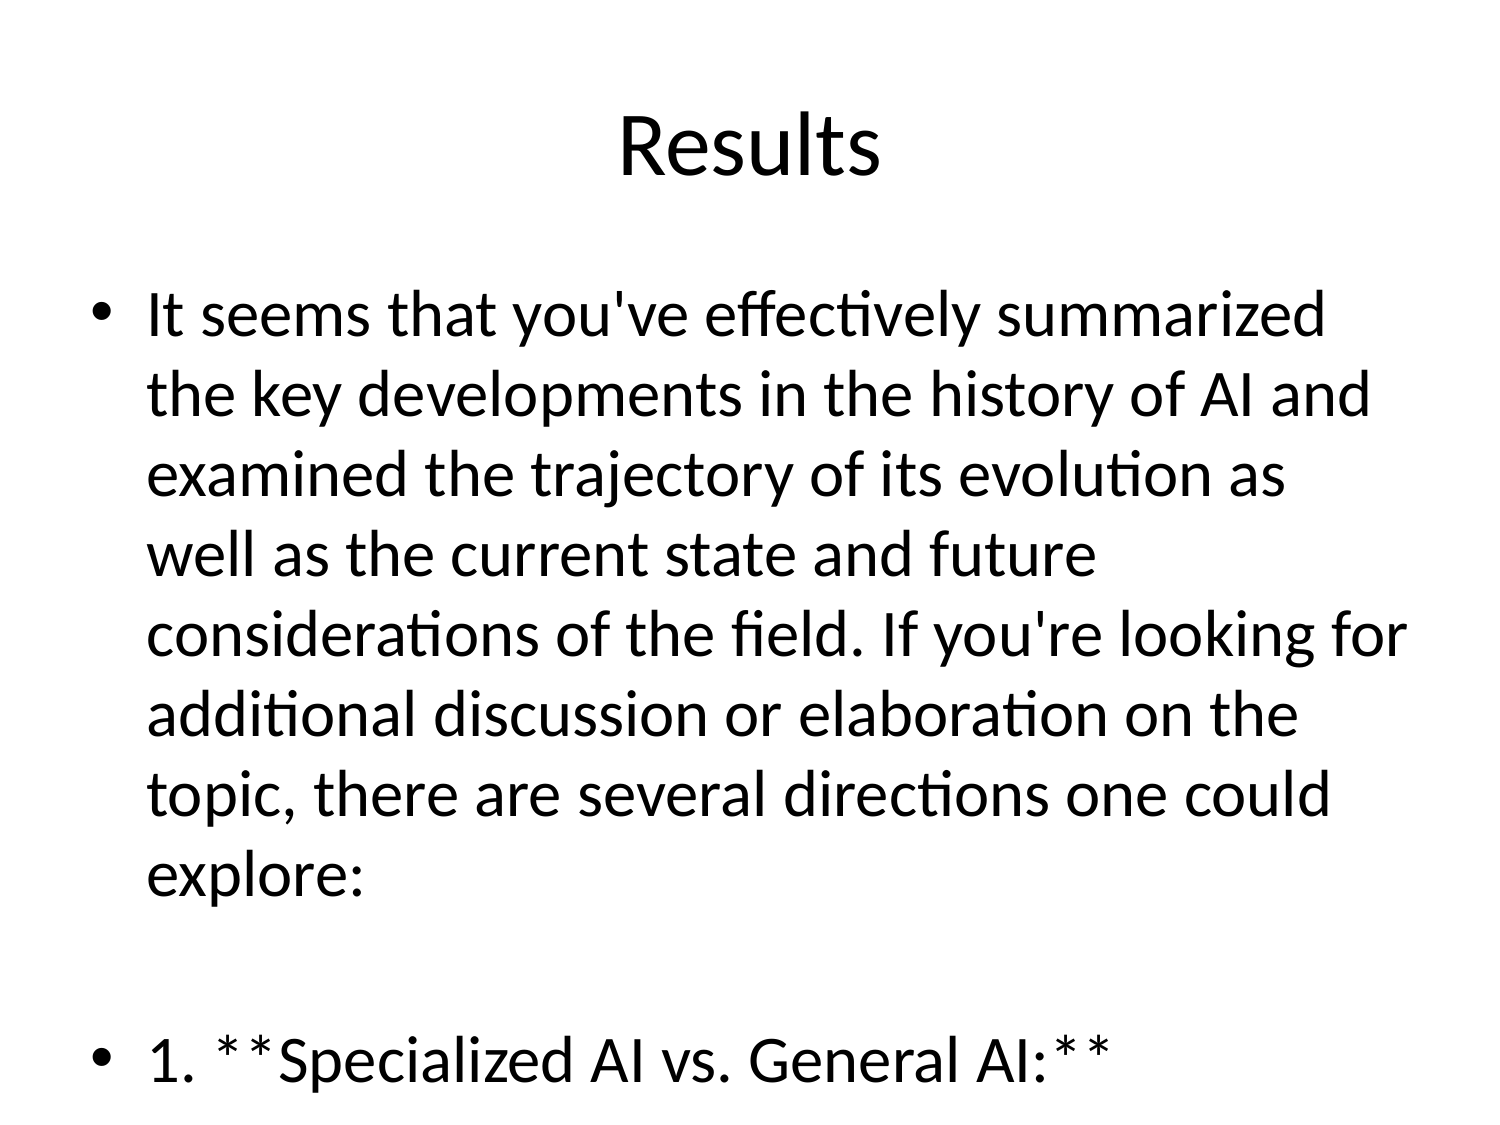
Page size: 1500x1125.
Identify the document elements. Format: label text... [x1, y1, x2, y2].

list It seems that you've effectively summarized the key developments in the history of AI and examined the trajectory of its evolution as well as the current state and future considerations of the field. If you're looking for additional discussion or elaboration on the topic, there are several directions one could explore: 1. **Specialized AI vs. General AI:** - While contemporary AI excels at specialized tasks, the goal of General AI is to create systems that can handle a broad range of tasks with the flexibility and learning capacity of humans. This distinction raises both technical and philosophical questions about the nature of intelligence and the feasibility of such a universal system. 2. **AI and the Workforce:** - An important area of discussion includes the impact AI will have on the workforce and how it might transform industries. Pitfalls and opportunities, such as job displacement and the creation of new job categories, are ripe for exploration. 3. **AI and Ethics:** - With AI increasingly making decisions that affect human lives, ethical frameworks are crucial. Issues like algorithmic bias, autonomy, and the moral status of AI entities themselves are being debated by ethicists and technologists alike. 4. **AI Explainability and Trust:** - As AI systems become more complex, especially with the advent of deep learning, making their decision-making processes transparent and understandable to humans is a growing concern. Explainable AI seeks to make AI's actions comprehensible, thereby increasing trust in these systems. 5. **Neuroscience and AI:** - The interaction between neuroscience and AI is an intriguing field, with insights from brain function informing AI models and computational theories of mind influencing neuroscience research. 6. **AI and Creativity:** - The exploration of AI's role in creative processes, such as art, music, and writing, is another interesting aspect. Can AI be truly creative, or does it simply mimic patterns it has learned from human-generated data? 7. **AI and Autonomy:** - Autonomous systems, from self-driving cars to drones, raise practical and legal questions. How should these systems be governed, and what happens when they make decisions leading to unintended consequences? 8. **AI and Augmented Human Intelligence:** - The potential for AI to augment human capabilities, rather than replace them, including in areas like medicine, education, and scientific discovery, is a topic of positive future collaboration between humans and AI. 9. **AI in Governance and Policy:** - The role of AI in shaping public policy and its use within government institutions to improve efficiencies and decision-making is also of significant importance. 10. **International Competitiveness and AI Development:** - The geopolitical implications of AI development, including issues of national security, and technological leadership, are topics of strategic importance to countries globally. As the development of AI continues to accelerate, consideration of these and other issues will become more urgent, with a need for interdisciplinary solutions that take into account technical, ethical, economic, and sociopolitical dimensions. It is clear that AI will shape the future in profound ways and that the decisions made today will have long-lasting implications for the role AI will play in society. [75, 262, 1425, 1005]
title Results [75, 45, 1425, 233]
